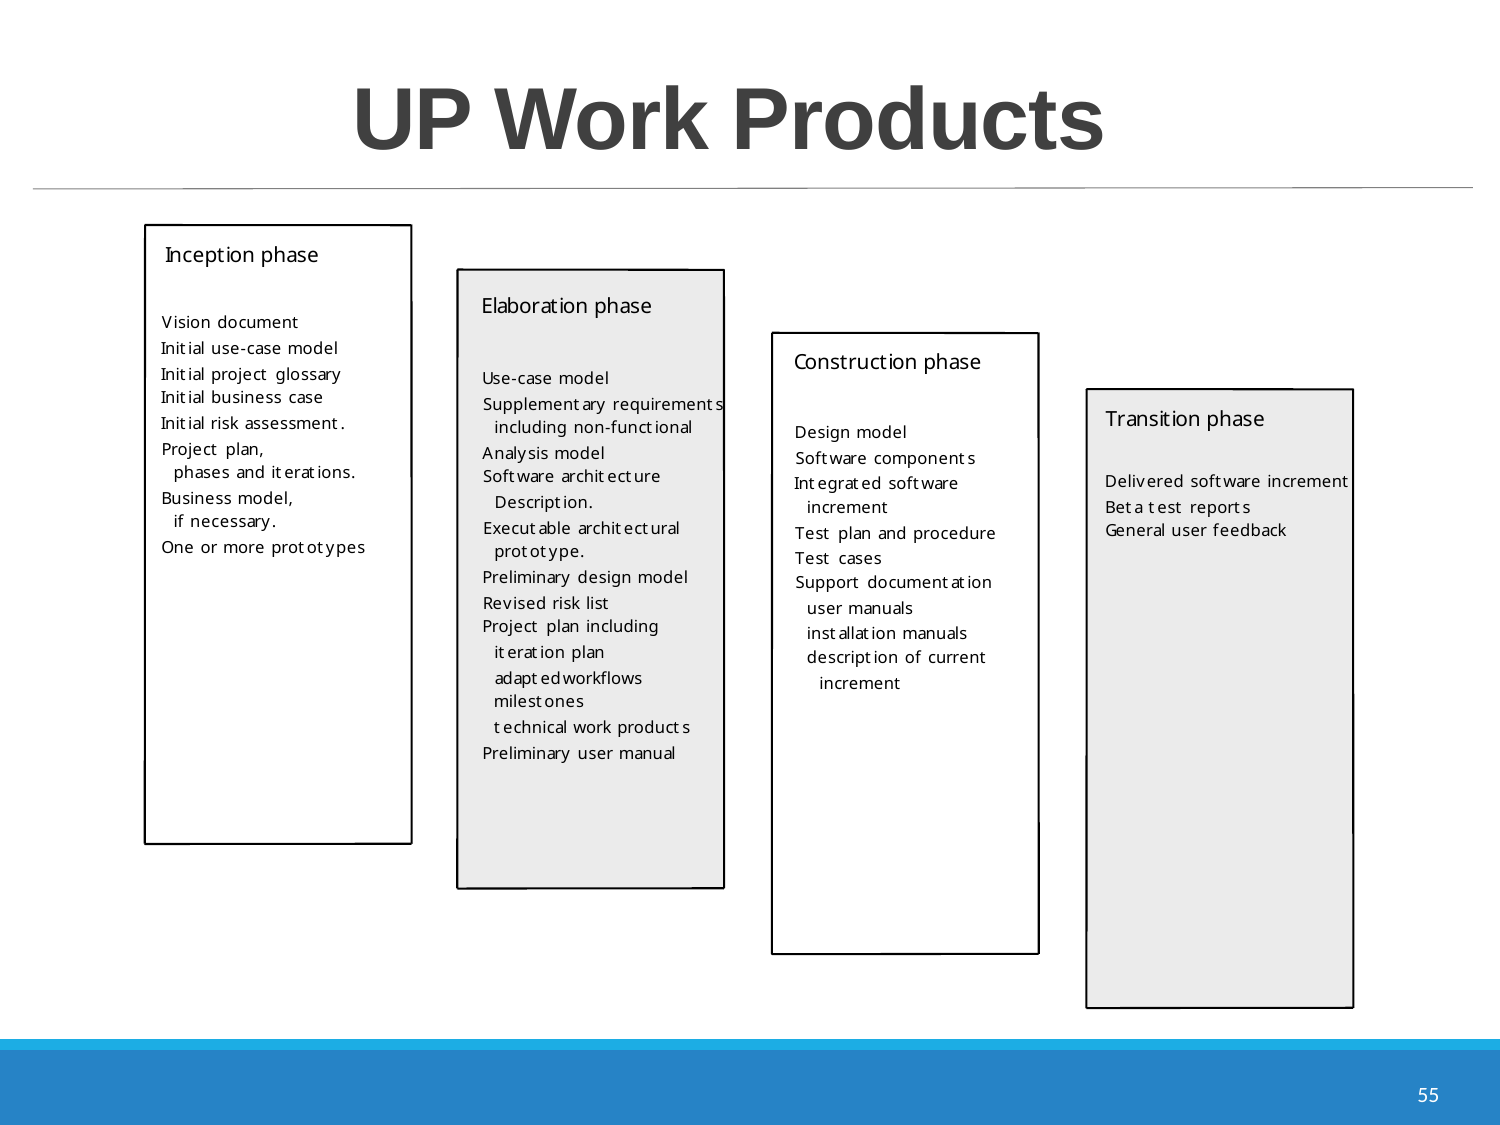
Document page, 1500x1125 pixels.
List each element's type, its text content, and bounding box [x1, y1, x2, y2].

title UP Work Products [337, 50, 1164, 175]
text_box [144, 224, 1357, 1011]
